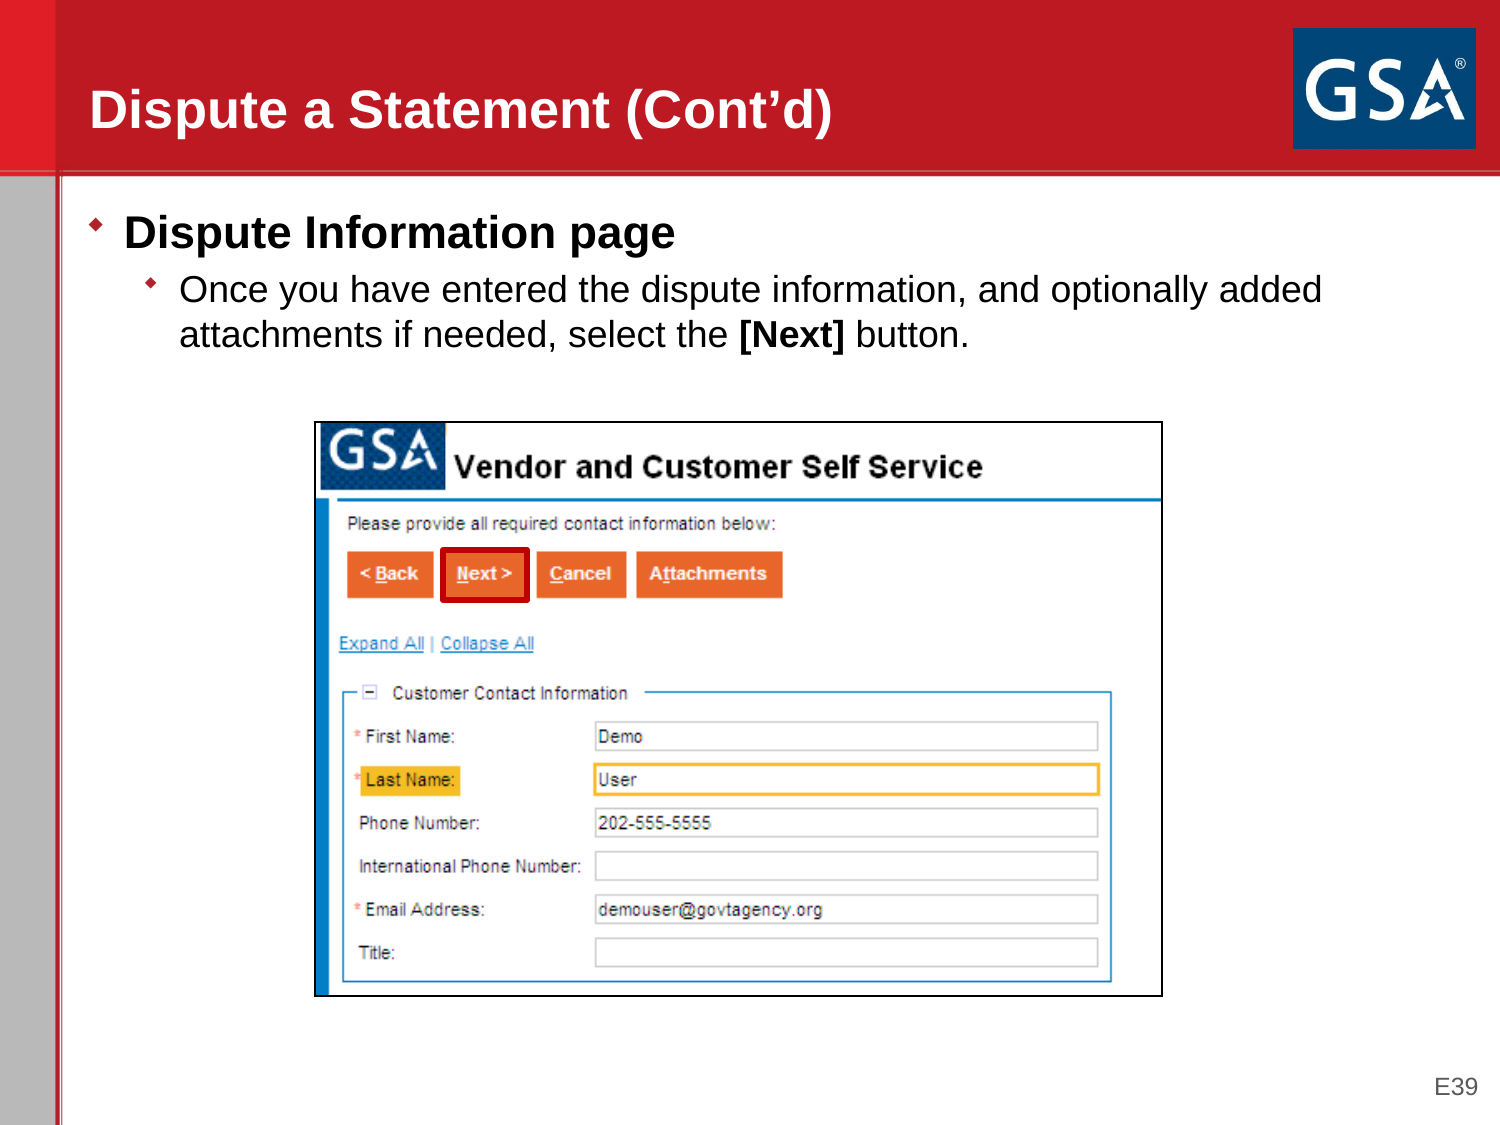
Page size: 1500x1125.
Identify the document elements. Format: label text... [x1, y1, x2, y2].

picture [315, 422, 1162, 996]
picture [0, 0, 1500, 1125]
title Dispute a Statement (Cont’d) [74, 54, 1440, 148]
text_box E39 [1419, 1063, 1500, 1109]
list Dispute Information page Once you have entered the dispute information, and optionally added attachments if needed, select the [Next] button. [70, 194, 1485, 414]
